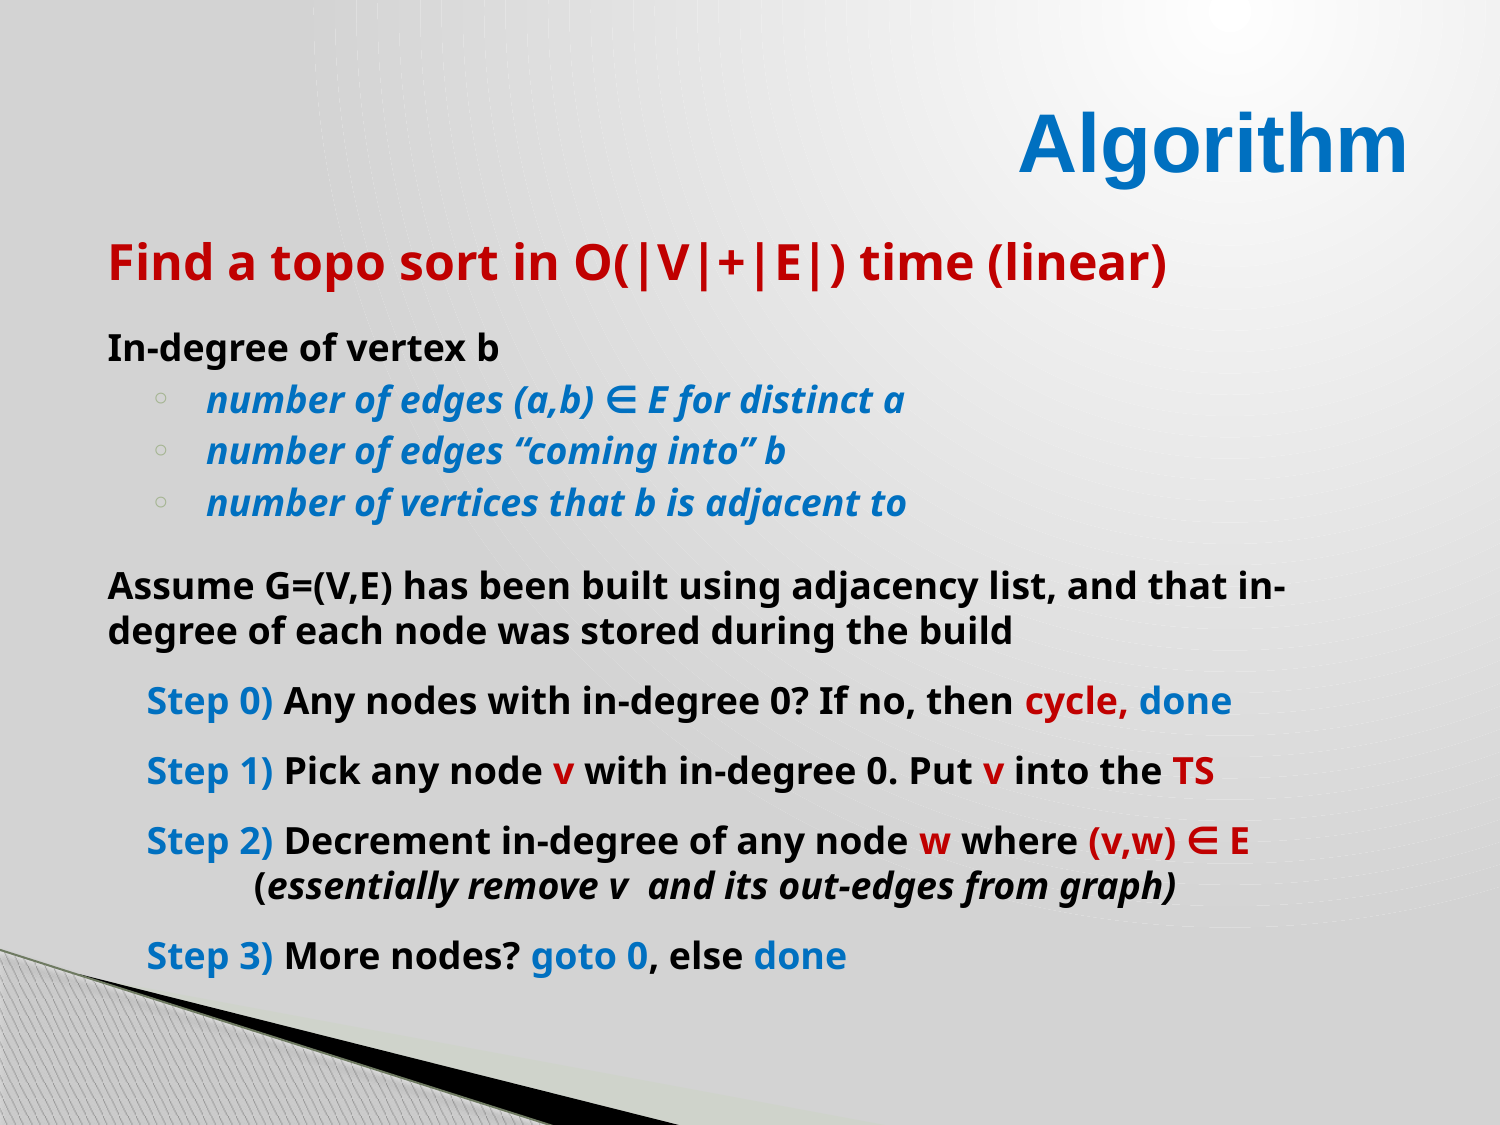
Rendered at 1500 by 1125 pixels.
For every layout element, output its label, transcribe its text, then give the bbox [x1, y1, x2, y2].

title Algorithm [75, 45, 1425, 233]
list Find a topo sort in O(|V|+|E|) time (linear) In-degree of vertex b number of edges (a,b) ∈ E for distinct a number of edges “coming into” b number of vertices that b is adjacent to Assume G=(V,E) has been built using adjacency list, and that in-degree of each node was stored during the build Step 0) Any nodes with in-degree 0? If no, then cycle, done Step 1) Pick any node v with in-degree 0. Put v into the TS Step 2) Decrement in-degree of any node w where (v,w) ∈ E (essentially remove v and its out-edges from graph) Step 3) More nodes? goto 0, else done [75, 233, 1425, 1025]
